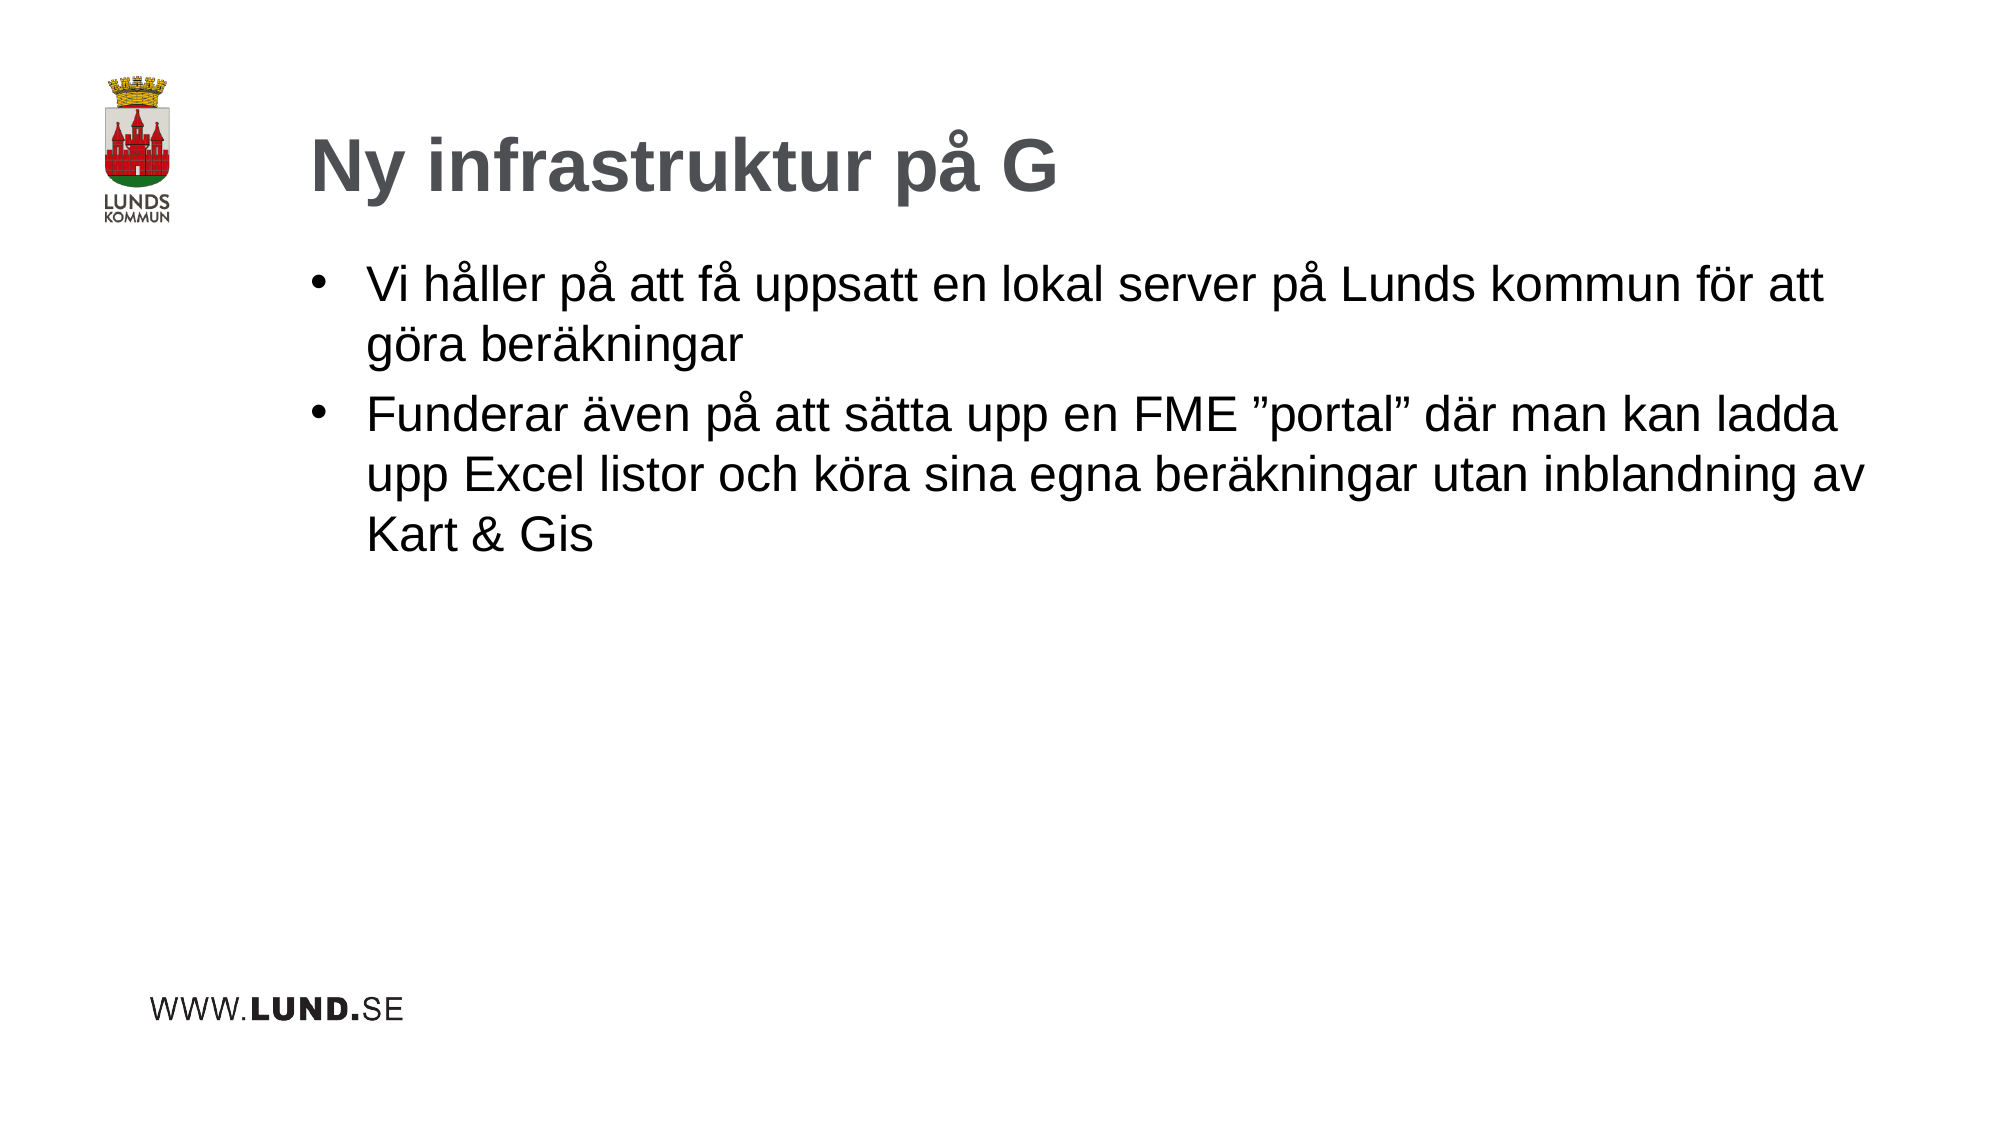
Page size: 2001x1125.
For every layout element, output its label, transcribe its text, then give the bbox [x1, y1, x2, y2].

picture [149, 991, 409, 1024]
list Vi håller på att få uppsatt en lokal server på Lunds kommun för att göra beräkningar Funderar även på att sätta upp en FME ”portal” där man kan ladda upp Excel listor och köra sina egna beräkningar utan inblandning av Kart & Gis [295, 243, 1906, 988]
title Ny infrastruktur på G [295, 109, 1906, 228]
picture [103, 75, 171, 223]
